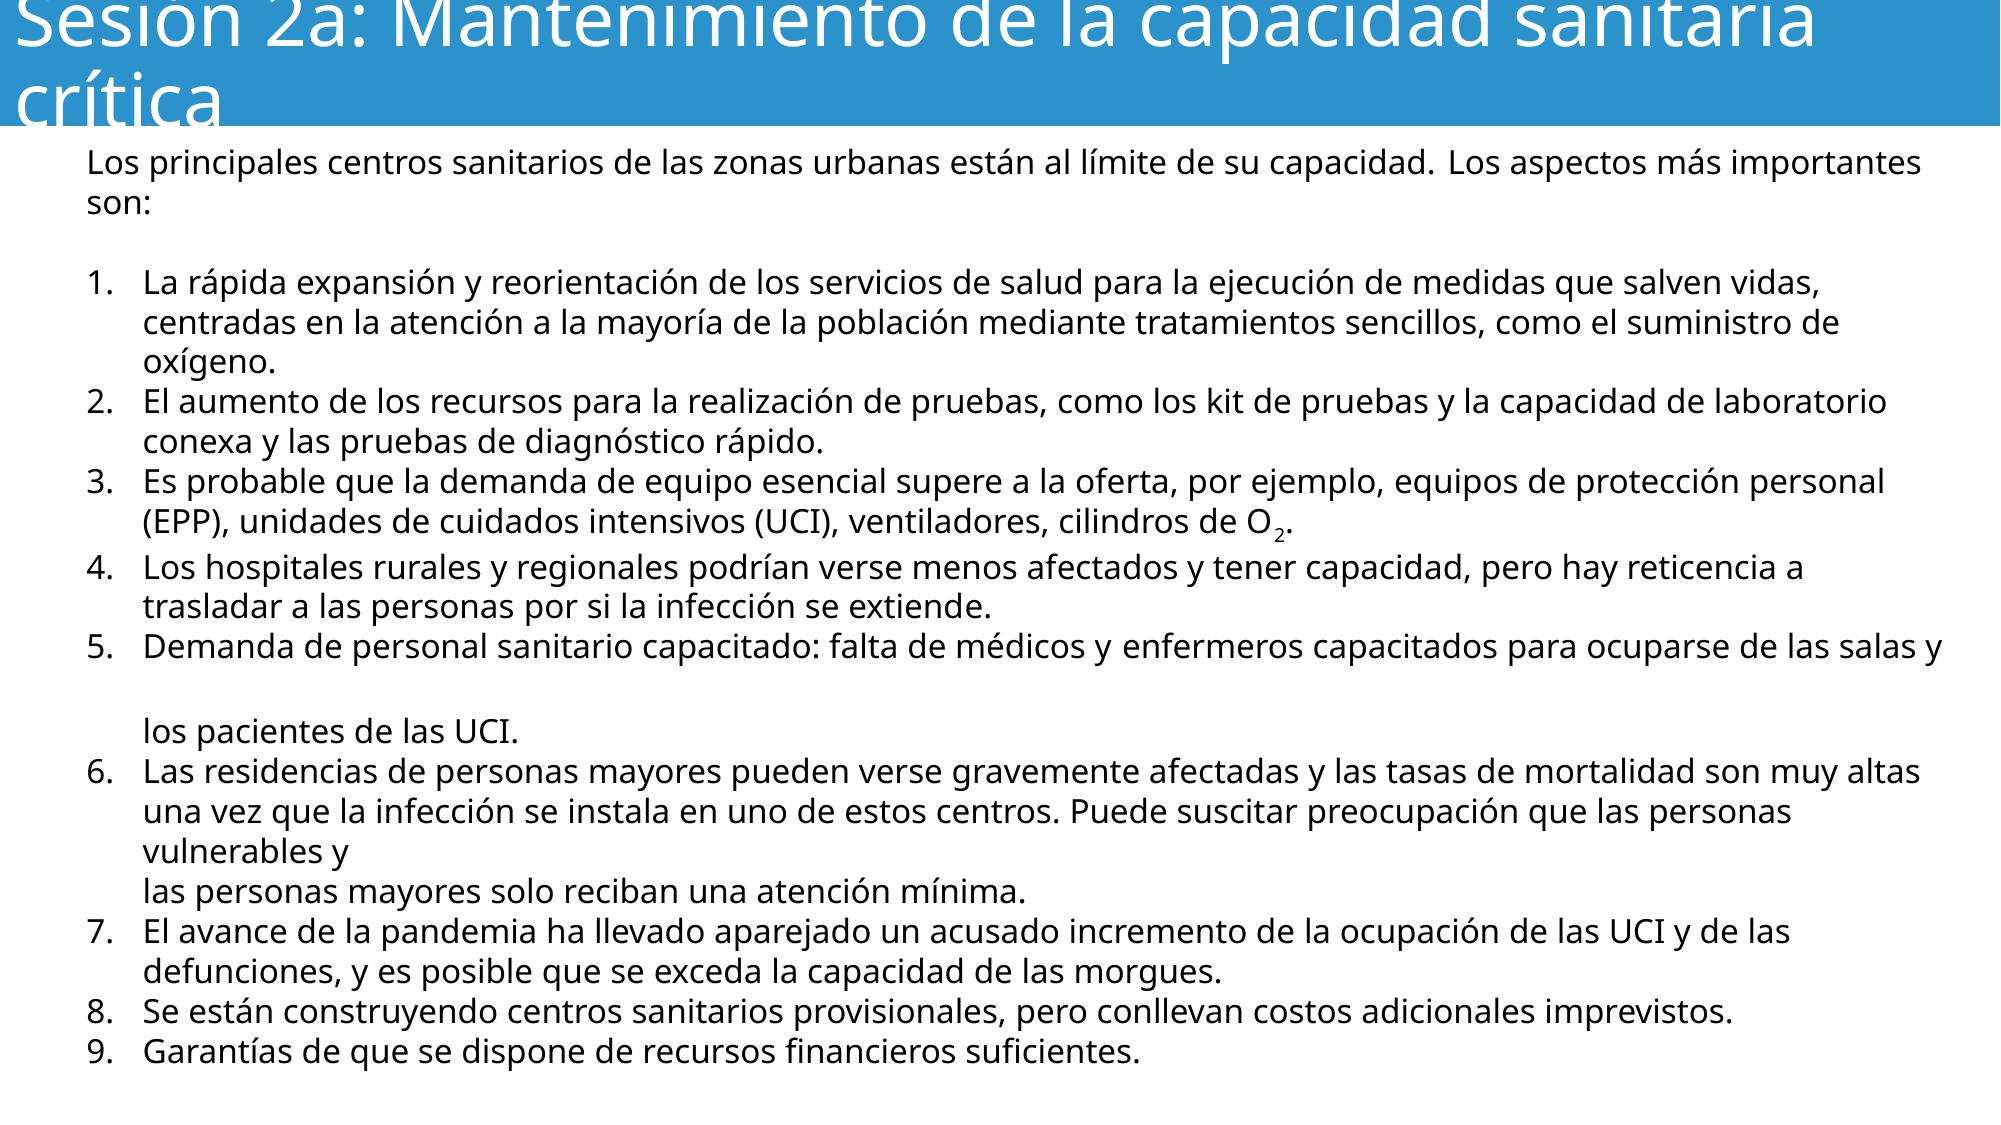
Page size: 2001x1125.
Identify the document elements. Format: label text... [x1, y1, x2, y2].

text_box Sesión 2a: Mantenimiento de la capacidad sanitaria crítica [0, 0, 2000, 126]
text_box Los principales centros sanitarios de las zonas urbanas están al límite de su capacidad. Los aspectos más importantes son: La rápida expansión y reorientación de los servicios de salud para la ejecución de medidas que salven vidas, centradas en la atención a la mayoría de la población mediante tratamientos sencillos, como el suministro de oxígeno. El aumento de los recursos para la realización de pruebas, como los kit de pruebas y la capacidad de laboratorio conexa y las pruebas de diagnóstico rápido. Es probable que la demanda de equipo esencial supere a la oferta, por ejemplo, equipos de protección personal (EPP), unidades de cuidados intensivos (UCI), ventiladores, cilindros de O2. Los hospitales rurales y regionales podrían verse menos afectados y tener capacidad, pero hay reticencia a trasladar a las personas por si la infección se extiende. Demanda de personal sanitario capacitado: falta de médicos y enfermeros capacitados para ocuparse de las salas y los pacientes de las UCI. Las residencias de personas mayores pueden verse gravemente afectadas y las tasas de mortalidad son muy altas una vez que la infección se instala en uno de estos centros. Puede suscitar preocupación que las personas vulnerables y las personas mayores solo reciban una atención mínima. El avance de la pandemia ha llevado aparejado un acusado incremento de la ocupación de las UCI y de las defunciones, y es posible que se exceda la capacidad de las morgues. Se están construyendo centros sanitarios provisionales, pero conllevan costos adicionales imprevistos. Garantías de que se dispone de recursos financieros suficientes. Es fundamental garantizar no solo que los pacientes con COVID-19 puedan acceder rápidamente a servicios de salud seguros y eficaces, sino también que se mantengan, en la medida de lo posible, los servicios y sistemas sanitarios y sociales esenciales. Es crucial que el personal de los servicios sanitarios y sociales trabaje en condiciones de seguridad que reduzcan al mínimo los riesgos para su salud y bienestar. [71, 126, 1964, 1110]
